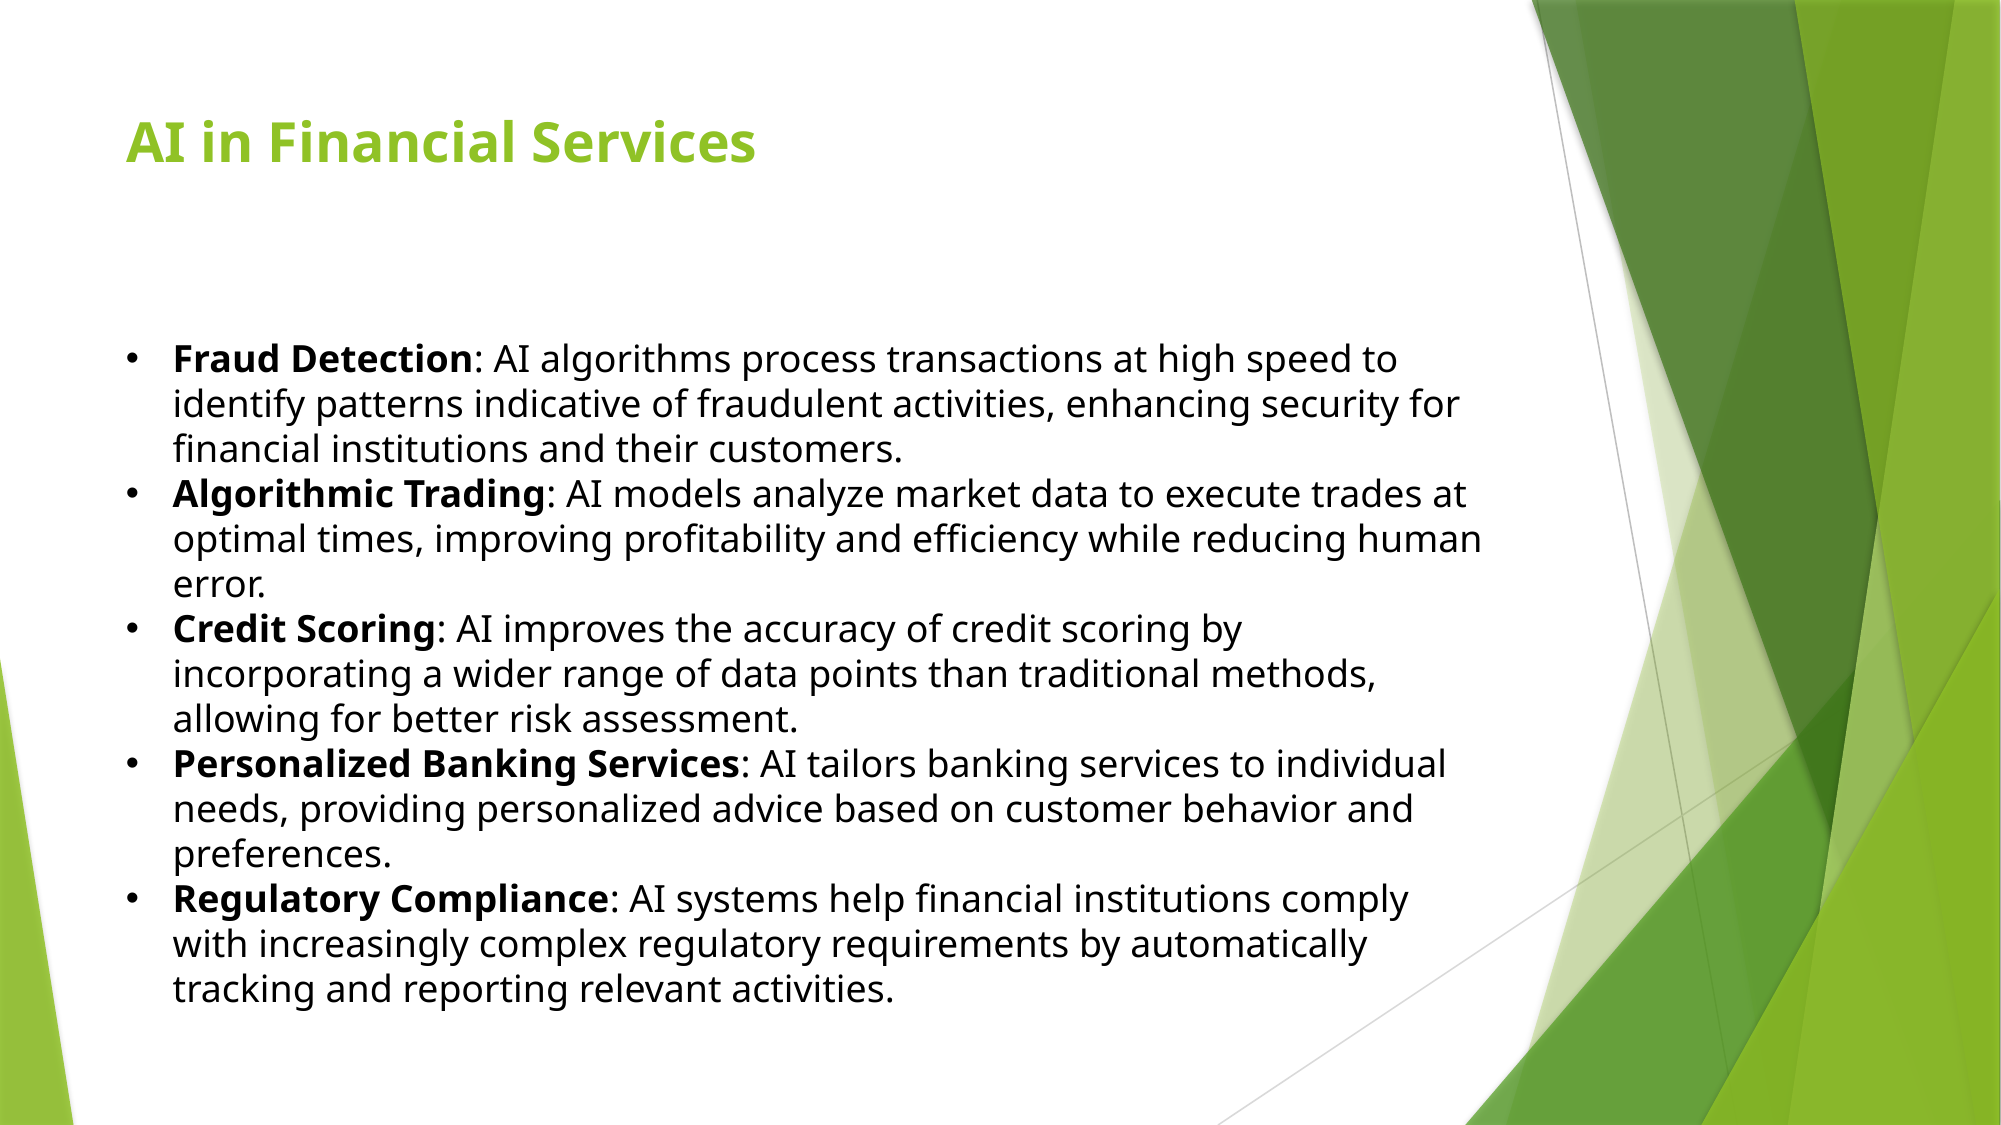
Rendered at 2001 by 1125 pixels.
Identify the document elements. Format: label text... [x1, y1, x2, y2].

text_box Fraud Detection: AI algorithms process transactions at high speed to identify patterns indicative of fraudulent activities, enhancing security for financial institutions and their customers. Algorithmic Trading: AI models analyze market data to execute trades at optimal times, improving profitability and efficiency while reducing human error. Credit Scoring: AI improves the accuracy of credit scoring by incorporating a wider range of data points than traditional methods, allowing for better risk assessment. Personalized Banking Services: AI tailors banking services to individual needs, providing personalized advice based on customer behavior and preferences. Regulatory Compliance: AI systems help financial institutions comply with increasingly complex regulatory requirements by automatically tracking and reporting relevant activities. [111, 327, 1500, 1018]
title AI in Financial Services [111, 99, 1522, 317]
